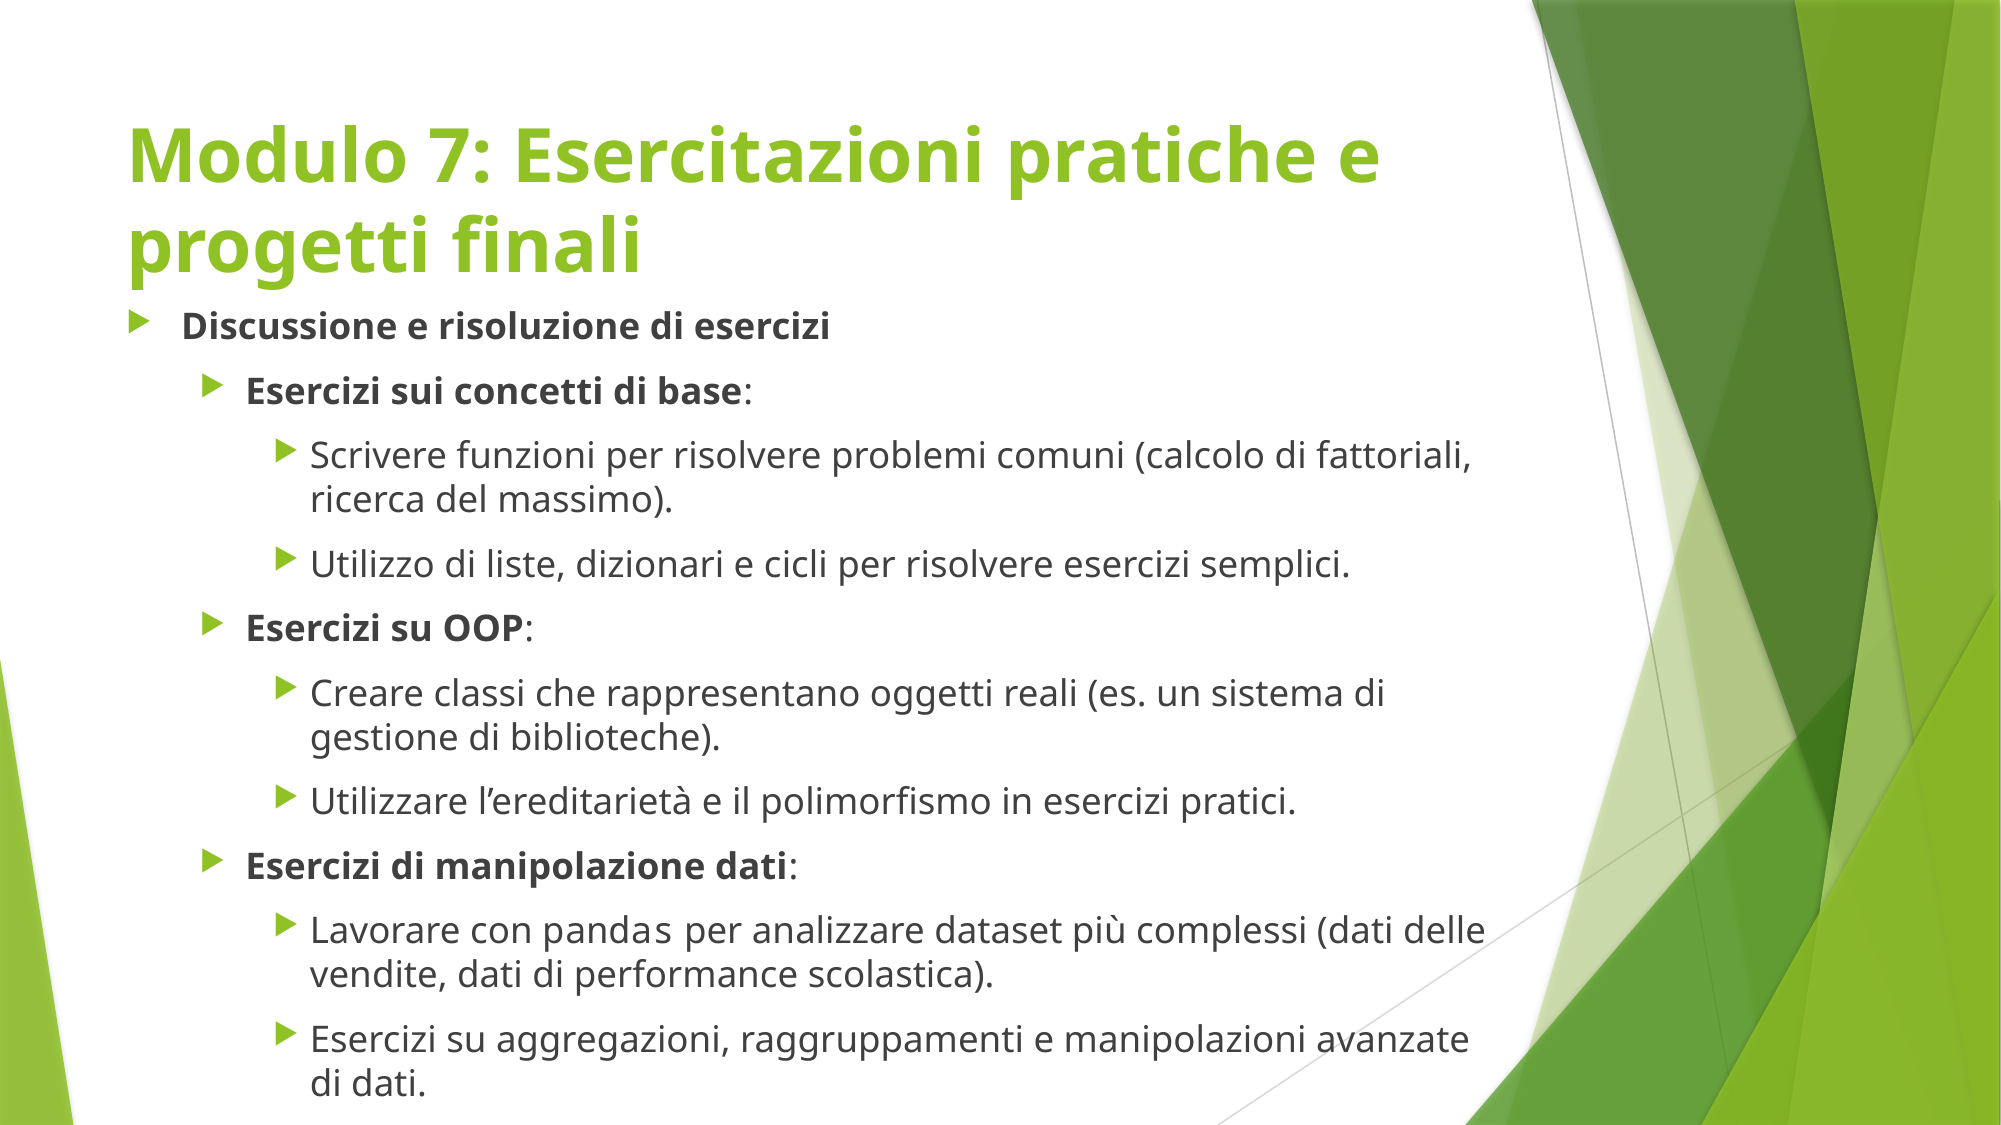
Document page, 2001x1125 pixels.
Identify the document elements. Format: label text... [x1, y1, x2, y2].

list Discussione e risoluzione di esercizi Esercizi sui concetti di base: Scrivere funzioni per risolvere problemi comuni (calcolo di fattoriali, ricerca del massimo). Utilizzo di liste, dizionari e cicli per risolvere esercizi semplici. Esercizi su OOP: Creare classi che rappresentano oggetti reali (es. un sistema di gestione di biblioteche). Utilizzare l’ereditarietà e il polimorfismo in esercizi pratici. Esercizi di manipolazione dati: Lavorare con pandas per analizzare dataset più complessi (dati delle vendite, dati di performance scolastica). Esercizi su aggregazioni, raggruppamenti e manipolazioni avanzate di dati. [111, 295, 1522, 1112]
title Modulo 7: Esercitazioni pratiche e progetti finali [111, 99, 1522, 295]
